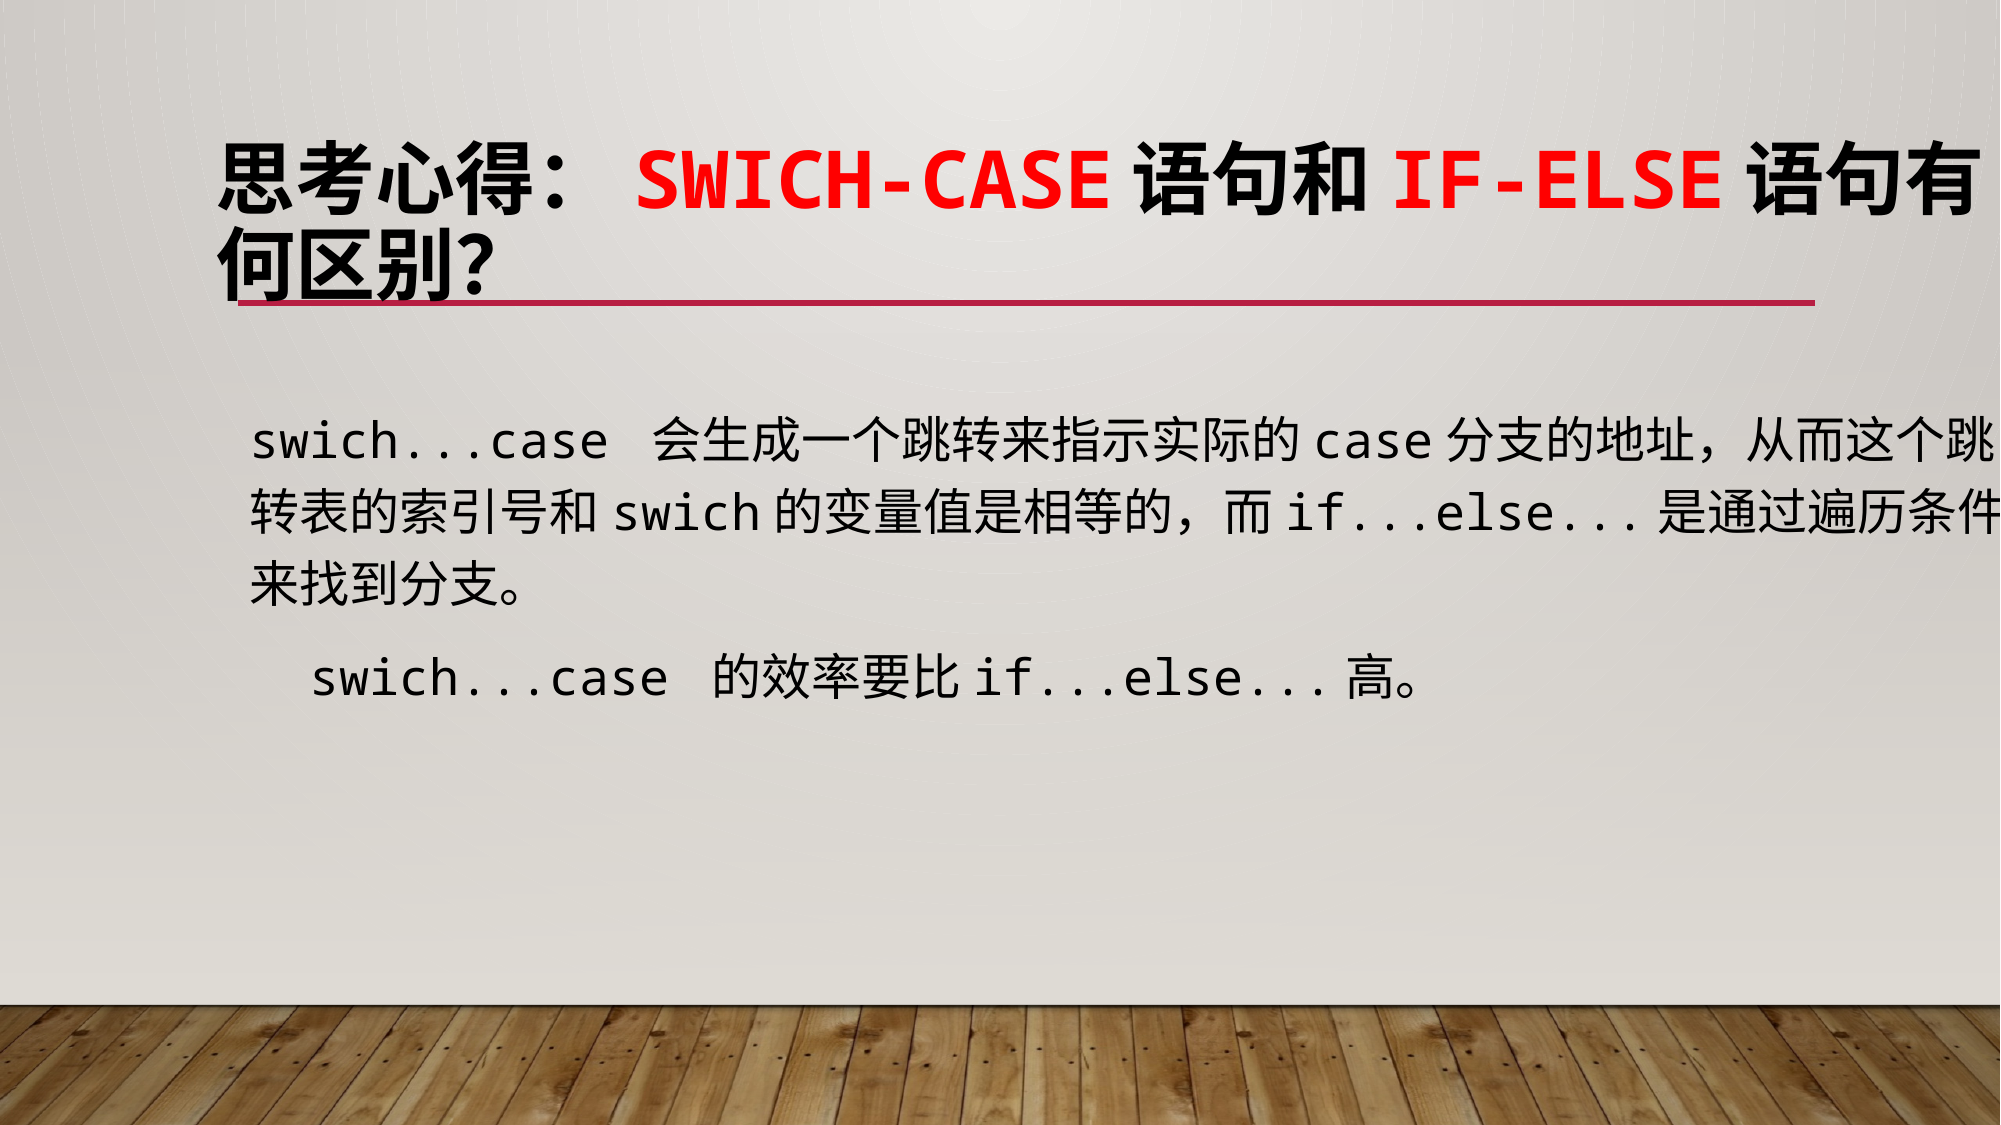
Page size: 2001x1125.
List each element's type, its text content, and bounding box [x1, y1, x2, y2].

title 思考心得：swich-case语句和if-else语句有何区别？ [200, 132, 2000, 320]
list swich...case 会生成一个跳转来指示实际的case分支的地址，从而这个跳转表的索引号和swich的变量值是相等的，而if...else...是通过遍历条件来找到分支。 swich...case 的效率要比if...else...高。 [234, 318, 2000, 1039]
picture [0, 1005, 2000, 1125]
